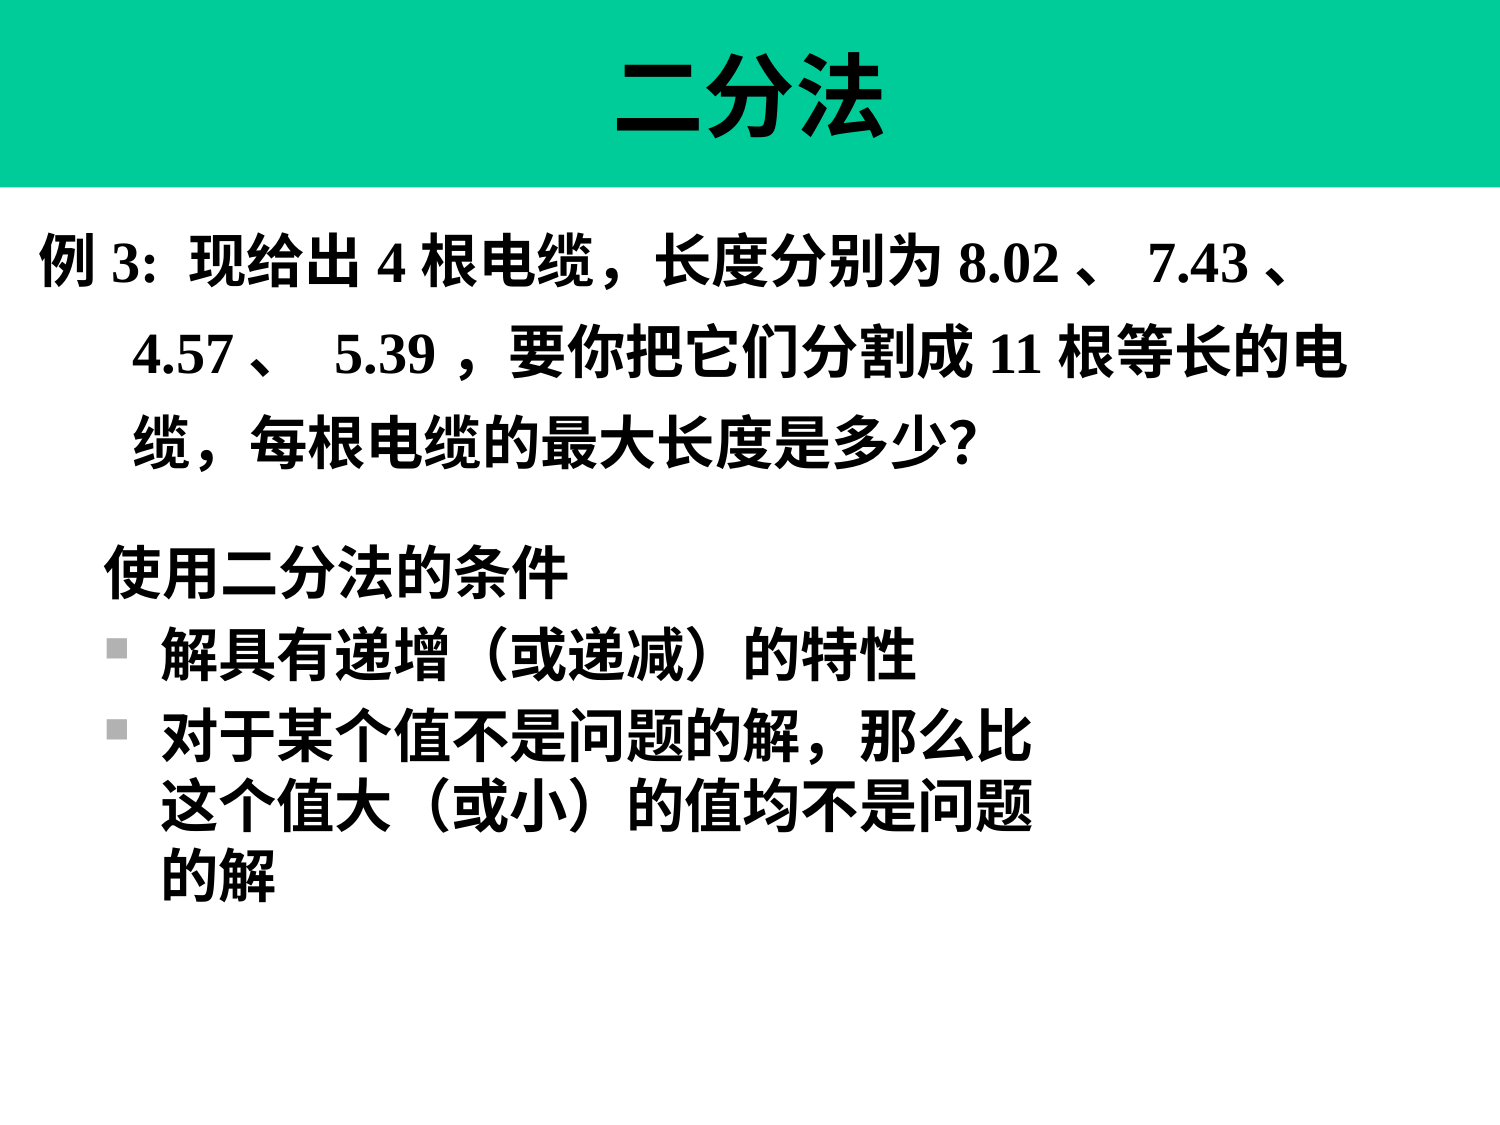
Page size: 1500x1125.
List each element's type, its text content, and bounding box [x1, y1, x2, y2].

text_box 使用二分法的条件 解具有递增（或递减）的特性 对于某个值不是问题的解，那么比这个值大（或小）的值均不是问题的解 [89, 528, 1057, 917]
text_box 例3: 现给出4根电缆，长度分别为8.02、7.43、 4.57、 5.39，要你把它们分割成11根等长的电缆，每根电缆的最大长度是多少？ [24, 196, 1424, 484]
title 二分法 [0, 0, 1500, 188]
